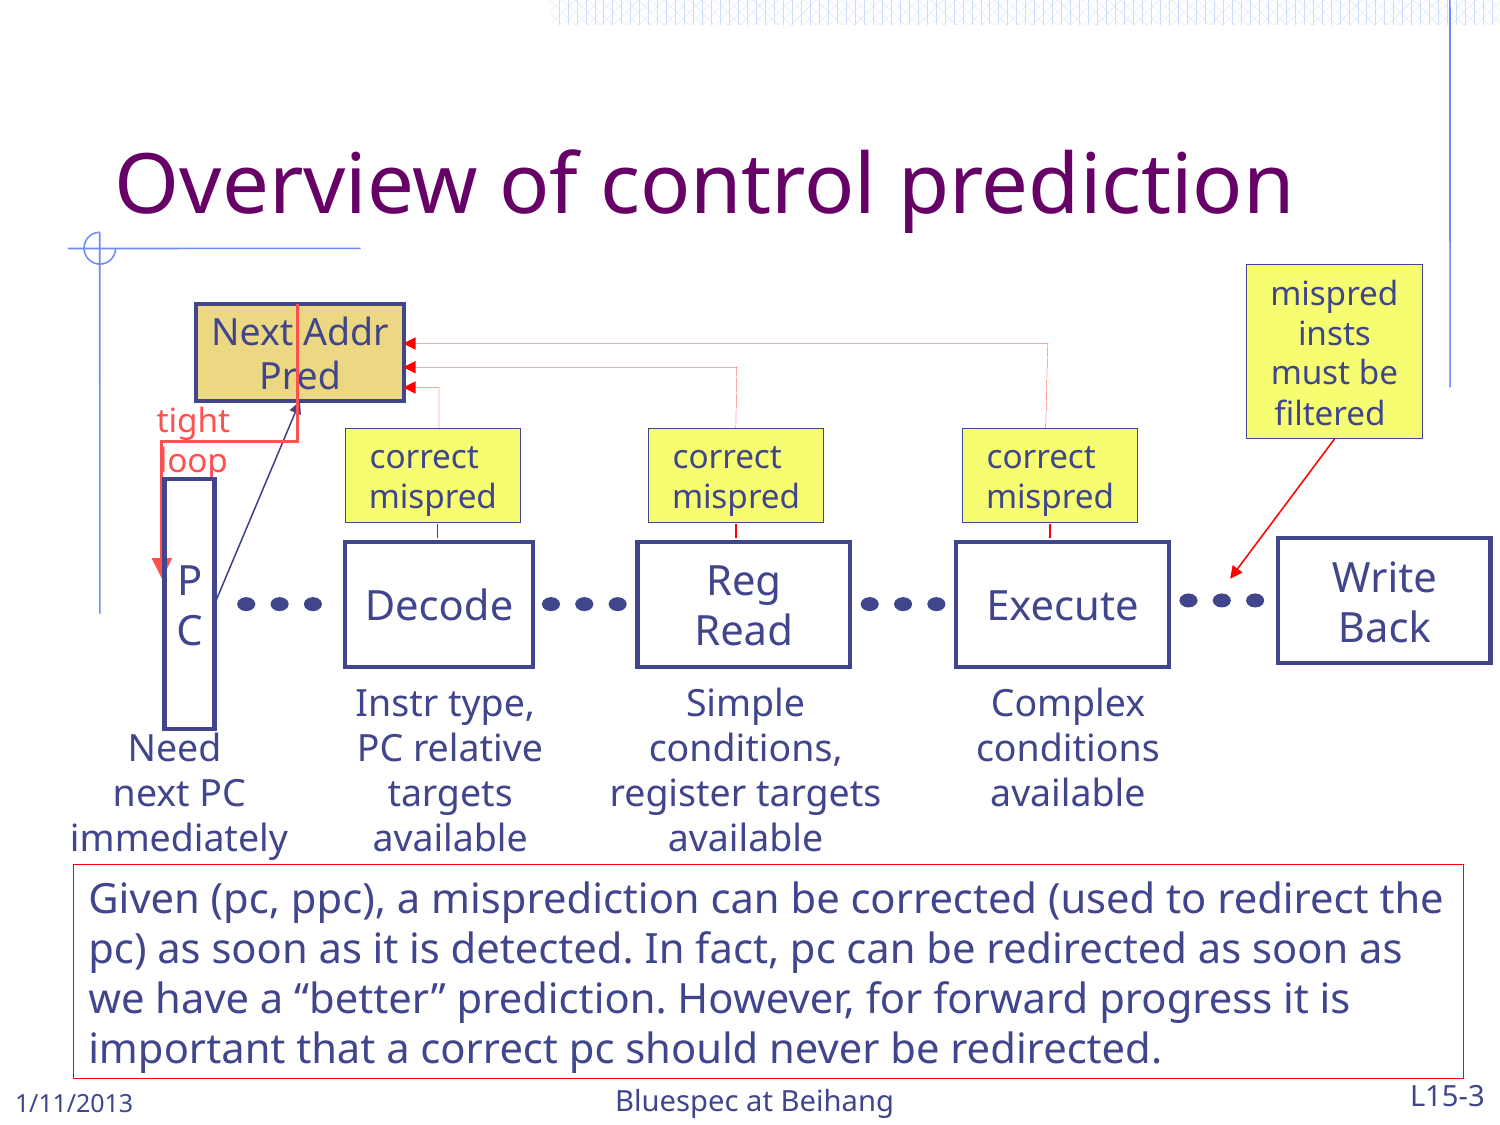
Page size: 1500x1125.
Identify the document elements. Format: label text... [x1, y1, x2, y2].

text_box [1229, 264, 1423, 579]
text_box Given (pc, ppc), a misprediction can be corrected (used to redirect the pc) as soon as it is detected. In fact, pc can be redirected as soon as we have a “better” prediction. However, for forward progress it is important that a correct pc should never be redirected. [73, 864, 1464, 1079]
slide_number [0, 1049, 313, 1125]
text_box Simple conditions, register targets available [576, 737, 915, 864]
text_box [344, 387, 396, 539]
text_box Next Addr Pred [299, 303, 404, 385]
text_box Complex conditions available [934, 737, 1202, 822]
text_box Need next PC immediately [45, 716, 312, 867]
footer Bluespec at Beihang [508, 1049, 1002, 1125]
title Overview of control prediction [99, 49, 1448, 238]
slide_number L15-3 [1187, 1049, 1500, 1125]
text_box Next Addr Pred [196, 303, 298, 371]
text_box Instr type, PC relative targets available [312, 737, 576, 864]
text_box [164, 478, 1491, 730]
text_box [402, 343, 1139, 539]
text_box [91, 373, 368, 510]
